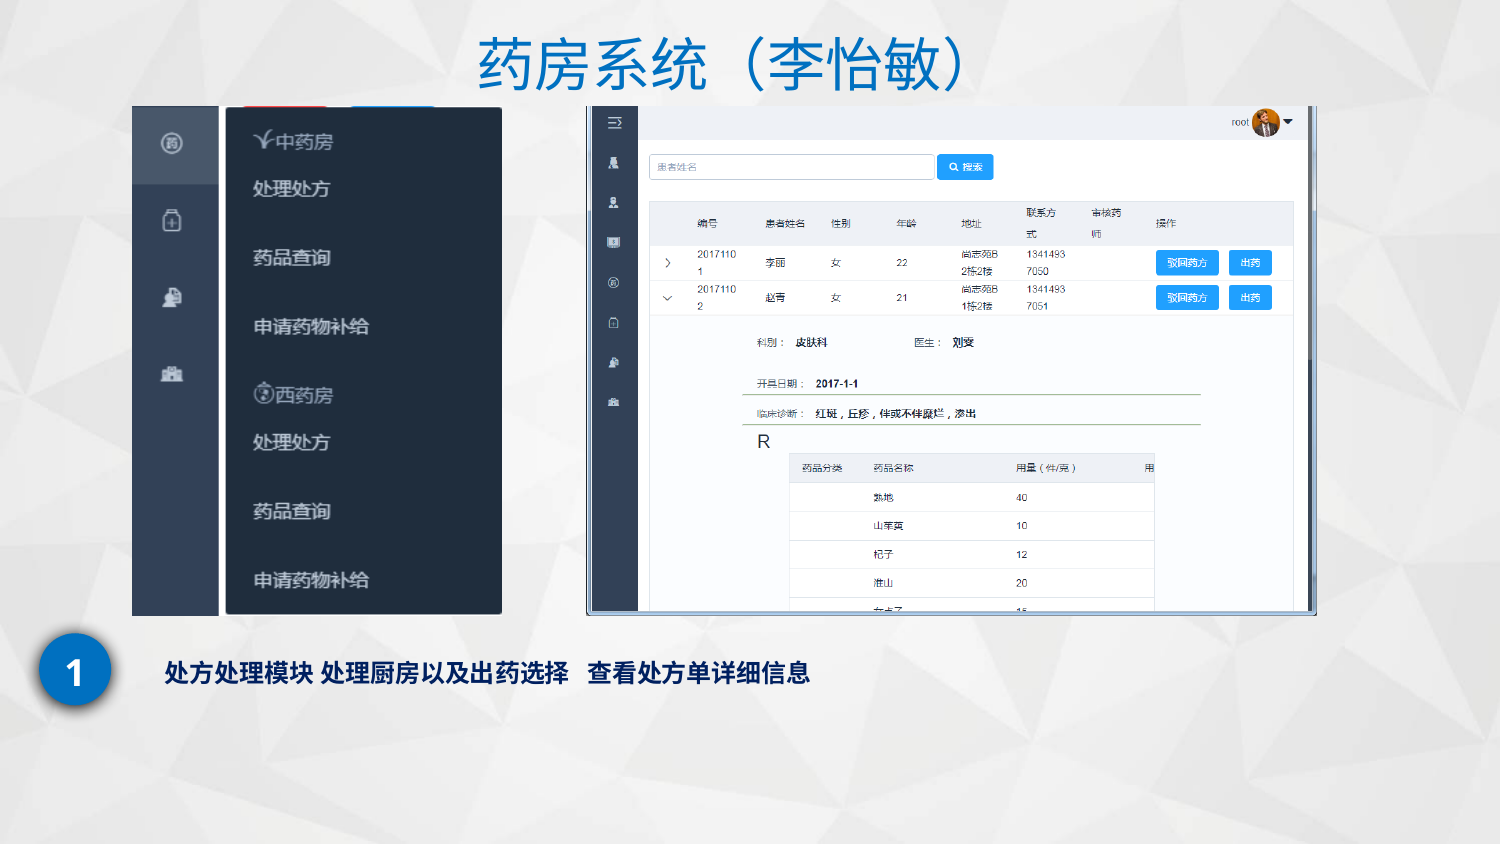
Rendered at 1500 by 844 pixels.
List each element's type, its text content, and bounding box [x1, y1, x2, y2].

text_box 药房系统（李怡敏） [301, 20, 1176, 105]
text_box 处方处理模块 处理厨房以及出药选择 查看处方单详细信息 [153, 651, 1329, 694]
picture [0, 0, 1500, 844]
text_box 1 [39, 633, 112, 706]
